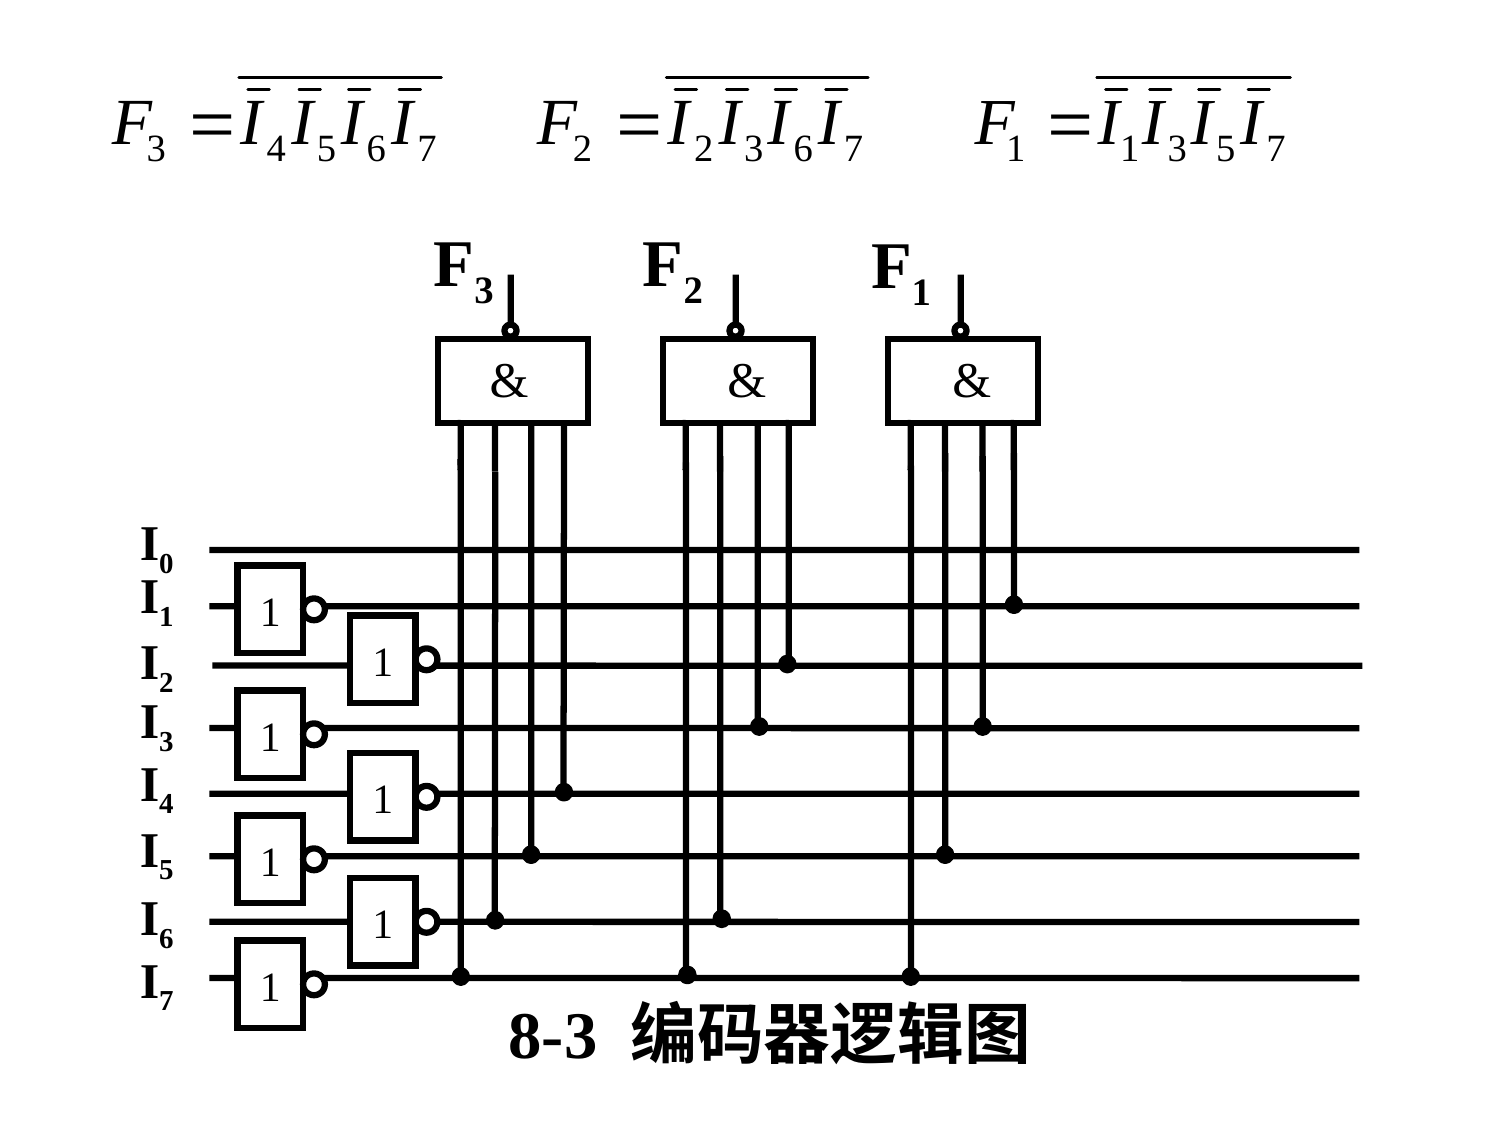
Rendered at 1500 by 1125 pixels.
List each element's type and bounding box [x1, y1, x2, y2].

text_box [962, 62, 1303, 178]
text_box [524, 62, 882, 178]
text_box [99, 62, 457, 178]
text_box [124, 212, 1363, 1080]
